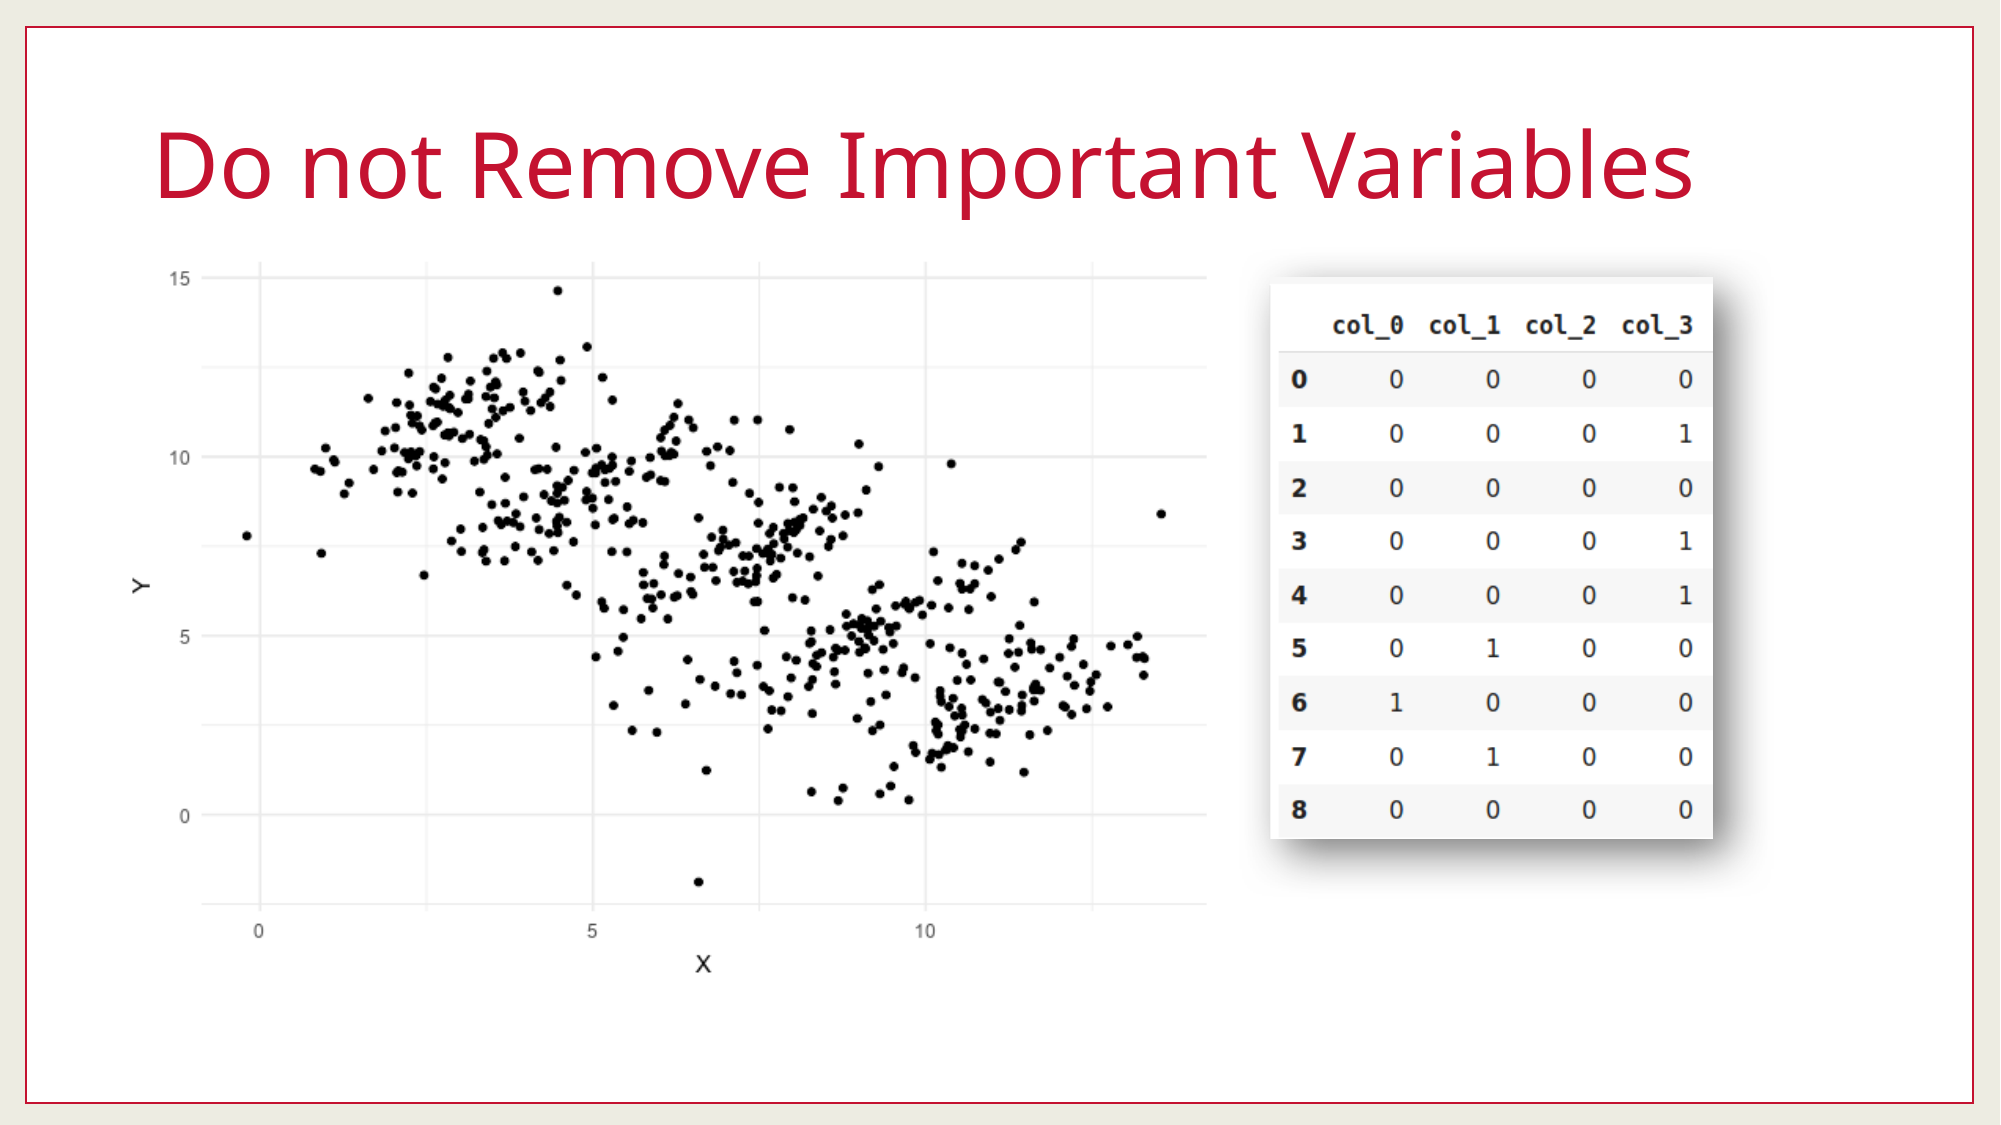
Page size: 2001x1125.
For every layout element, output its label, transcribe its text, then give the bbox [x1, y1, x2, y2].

title Do not Remove Important Variables [137, 59, 1863, 278]
picture [1269, 276, 1714, 839]
picture [117, 242, 1218, 991]
